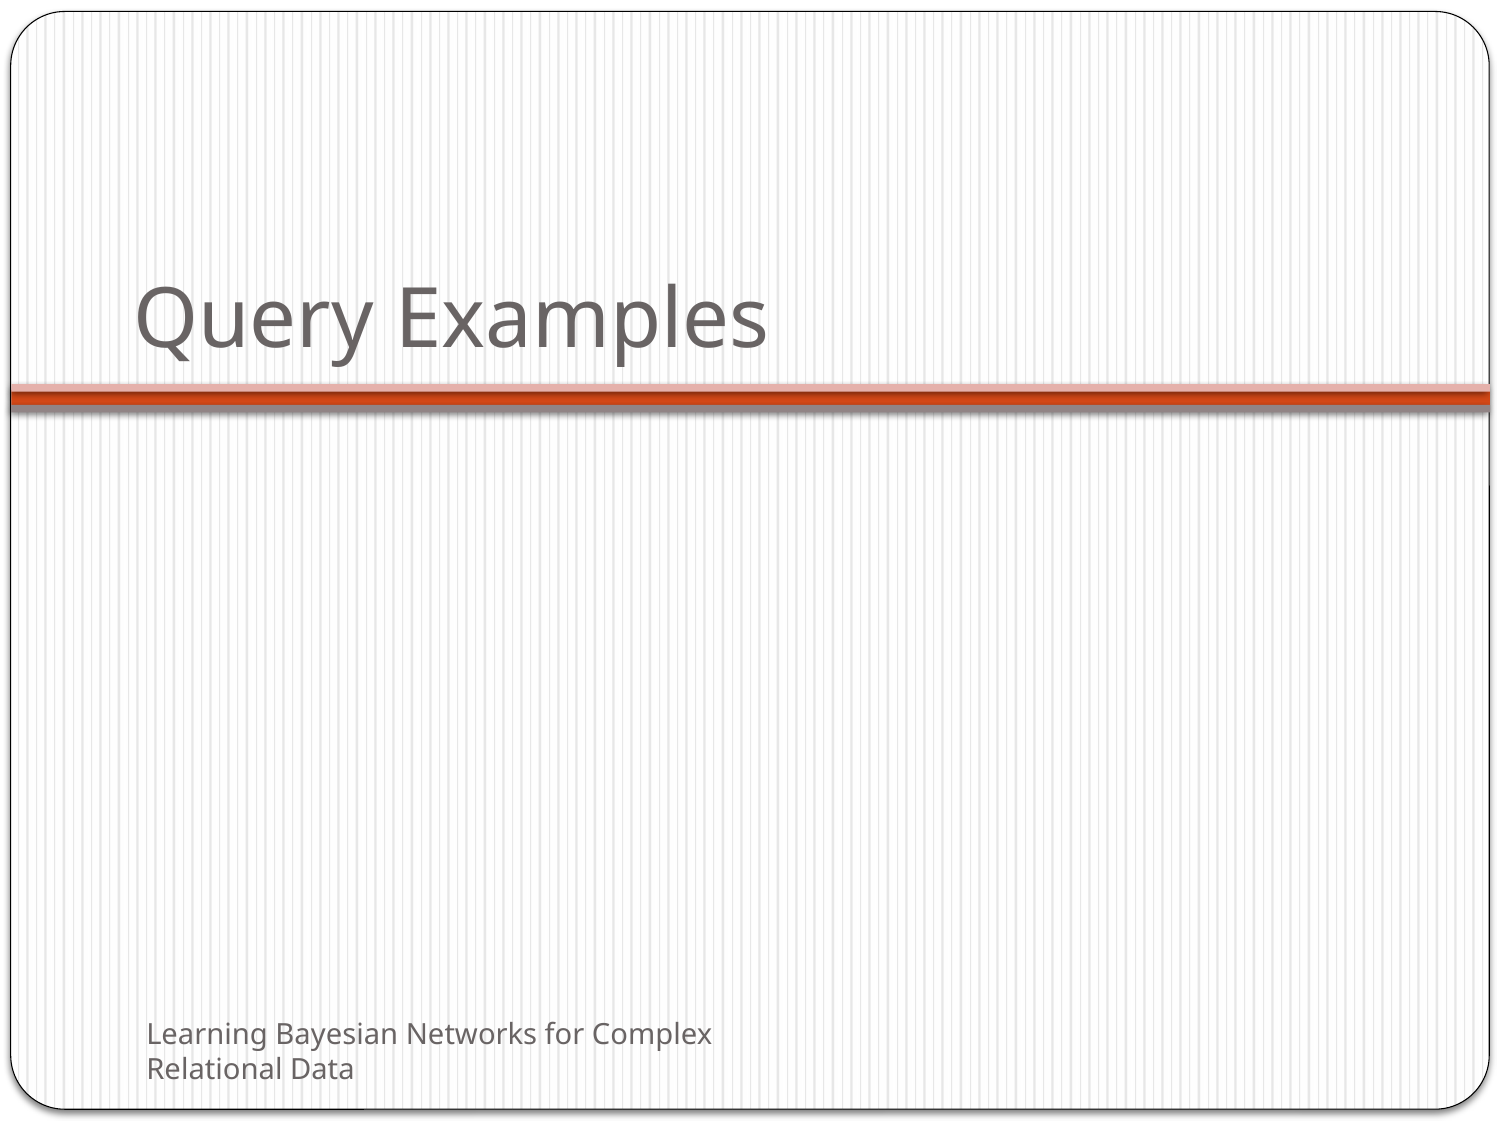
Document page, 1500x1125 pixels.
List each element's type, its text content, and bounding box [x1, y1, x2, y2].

title Query Examples [118, 156, 1394, 380]
footer Learning Bayesian Networks for Complex Relational Data [131, 1012, 788, 1088]
